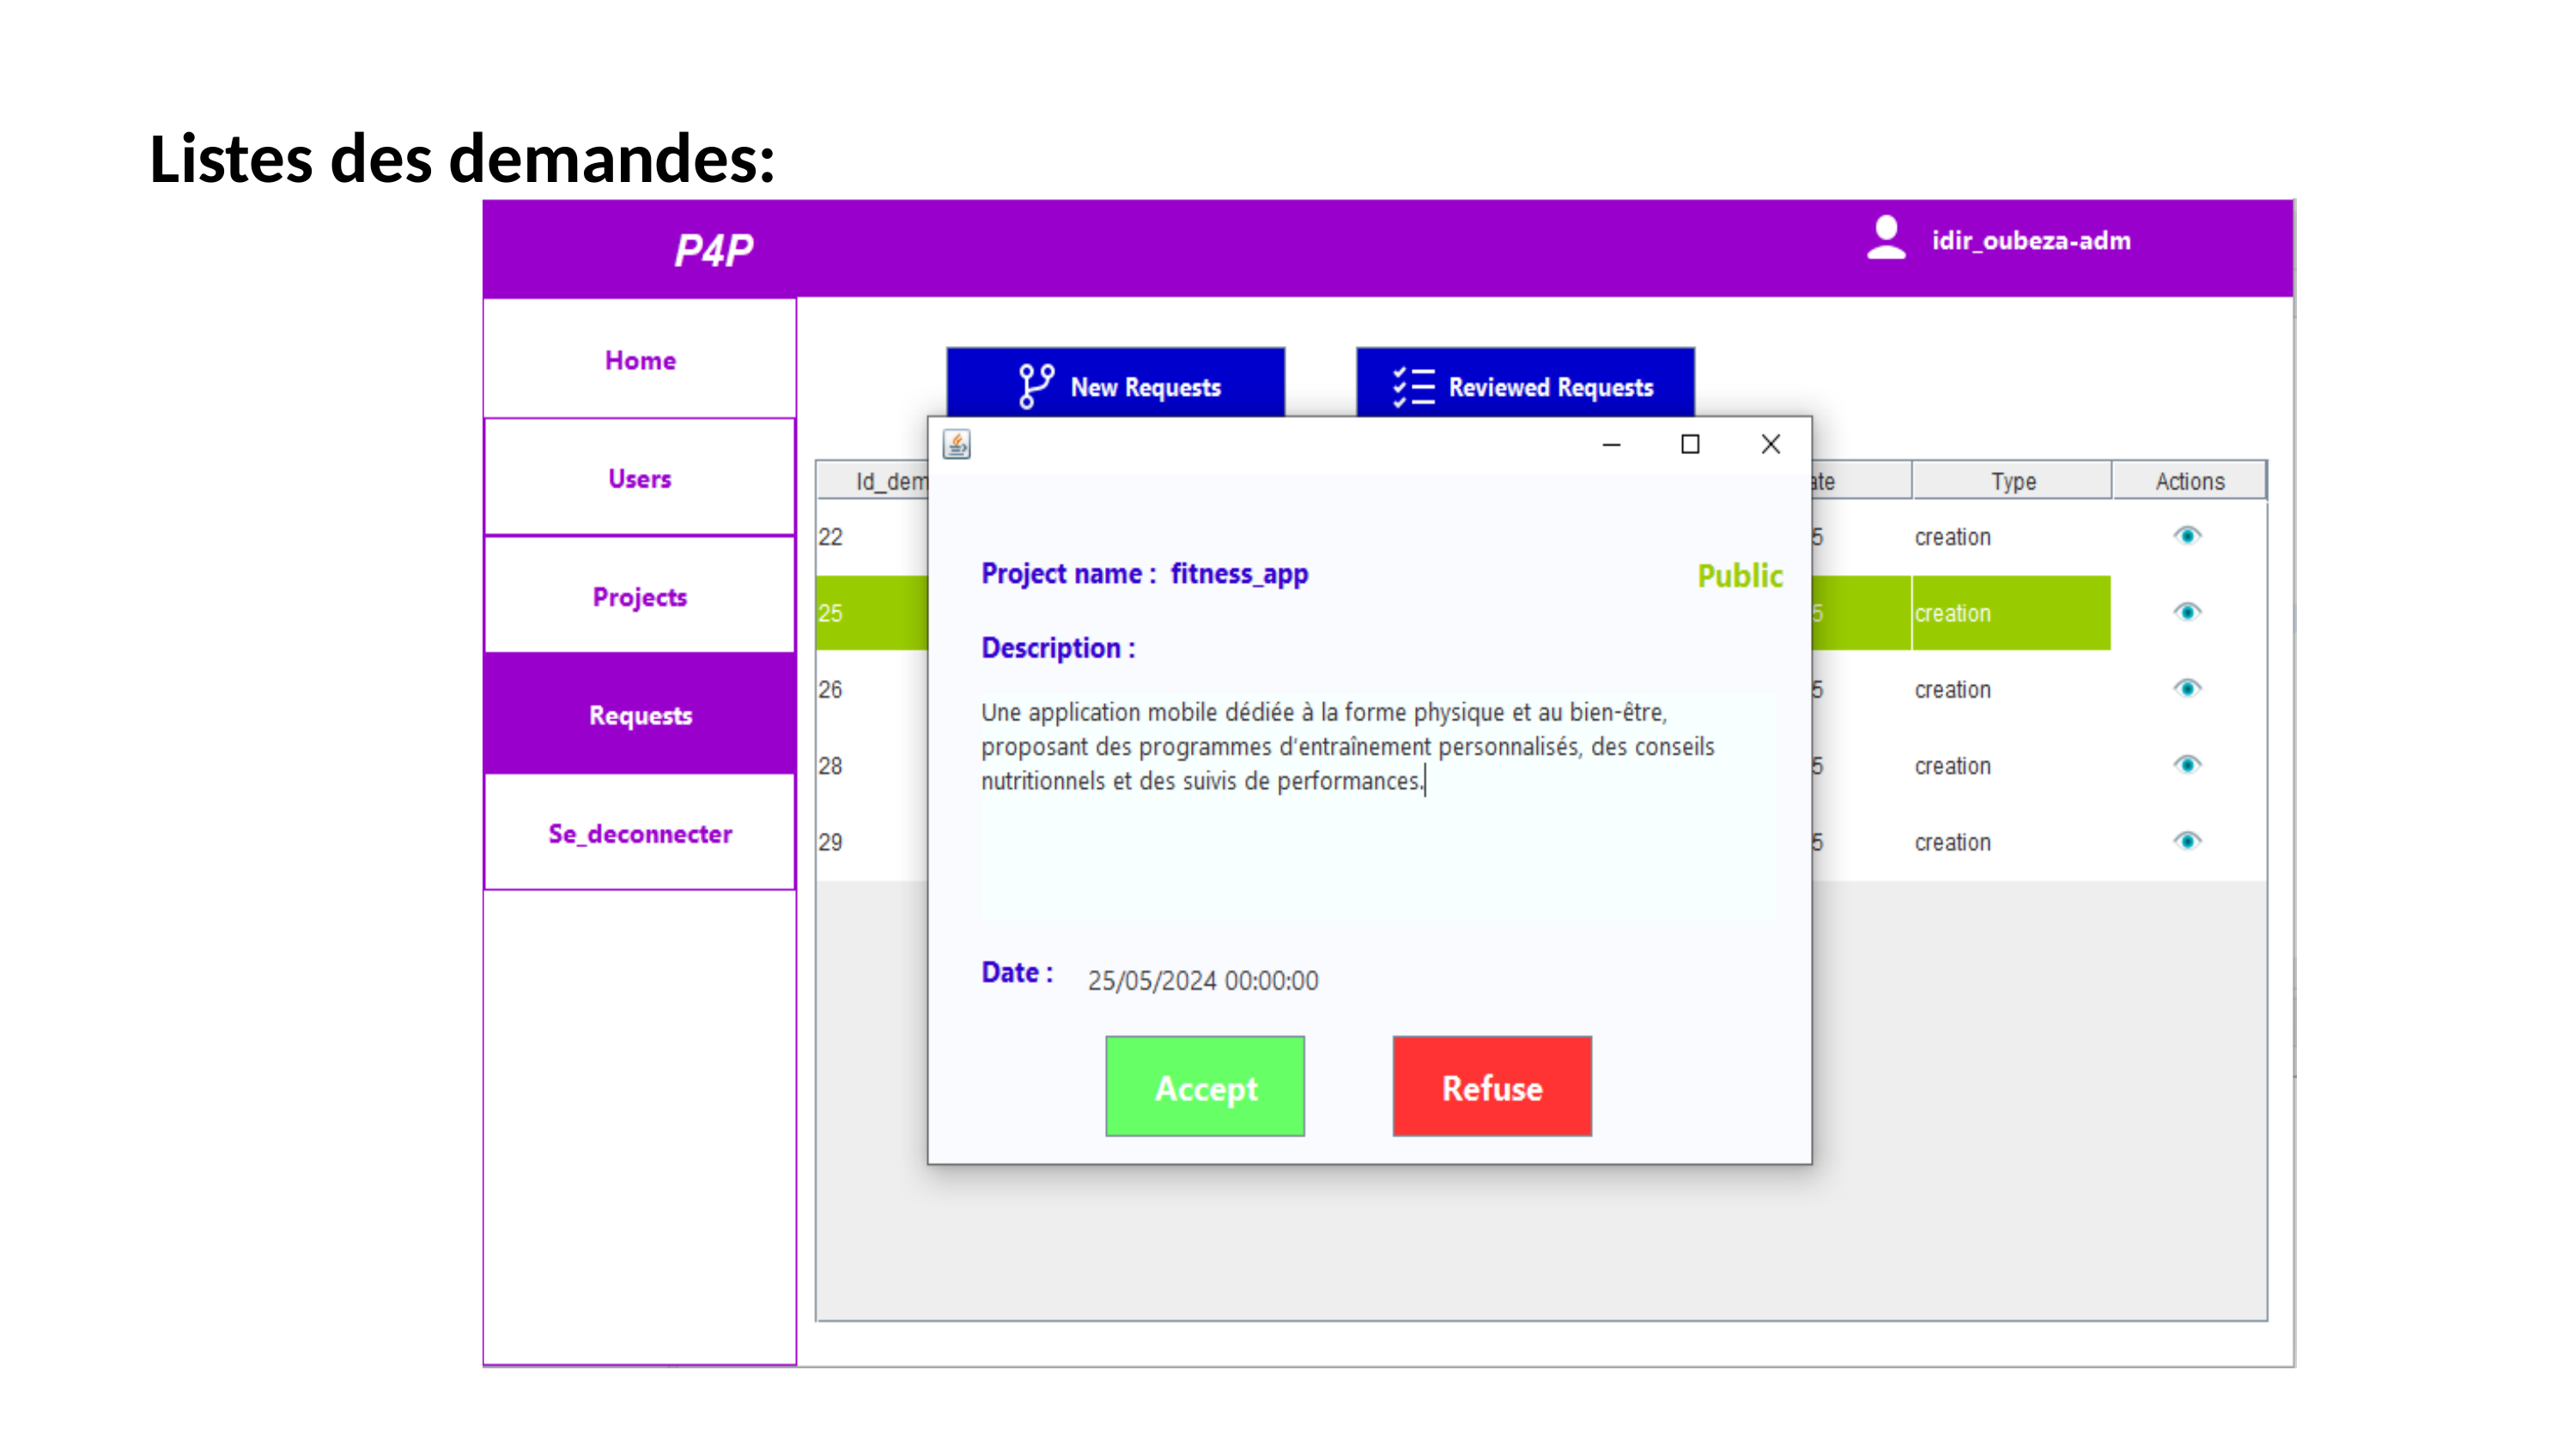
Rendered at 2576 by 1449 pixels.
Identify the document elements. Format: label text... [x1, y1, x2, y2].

picture [483, 197, 2298, 1368]
text_box Listes des demandes: [149, 0, 1991, 197]
